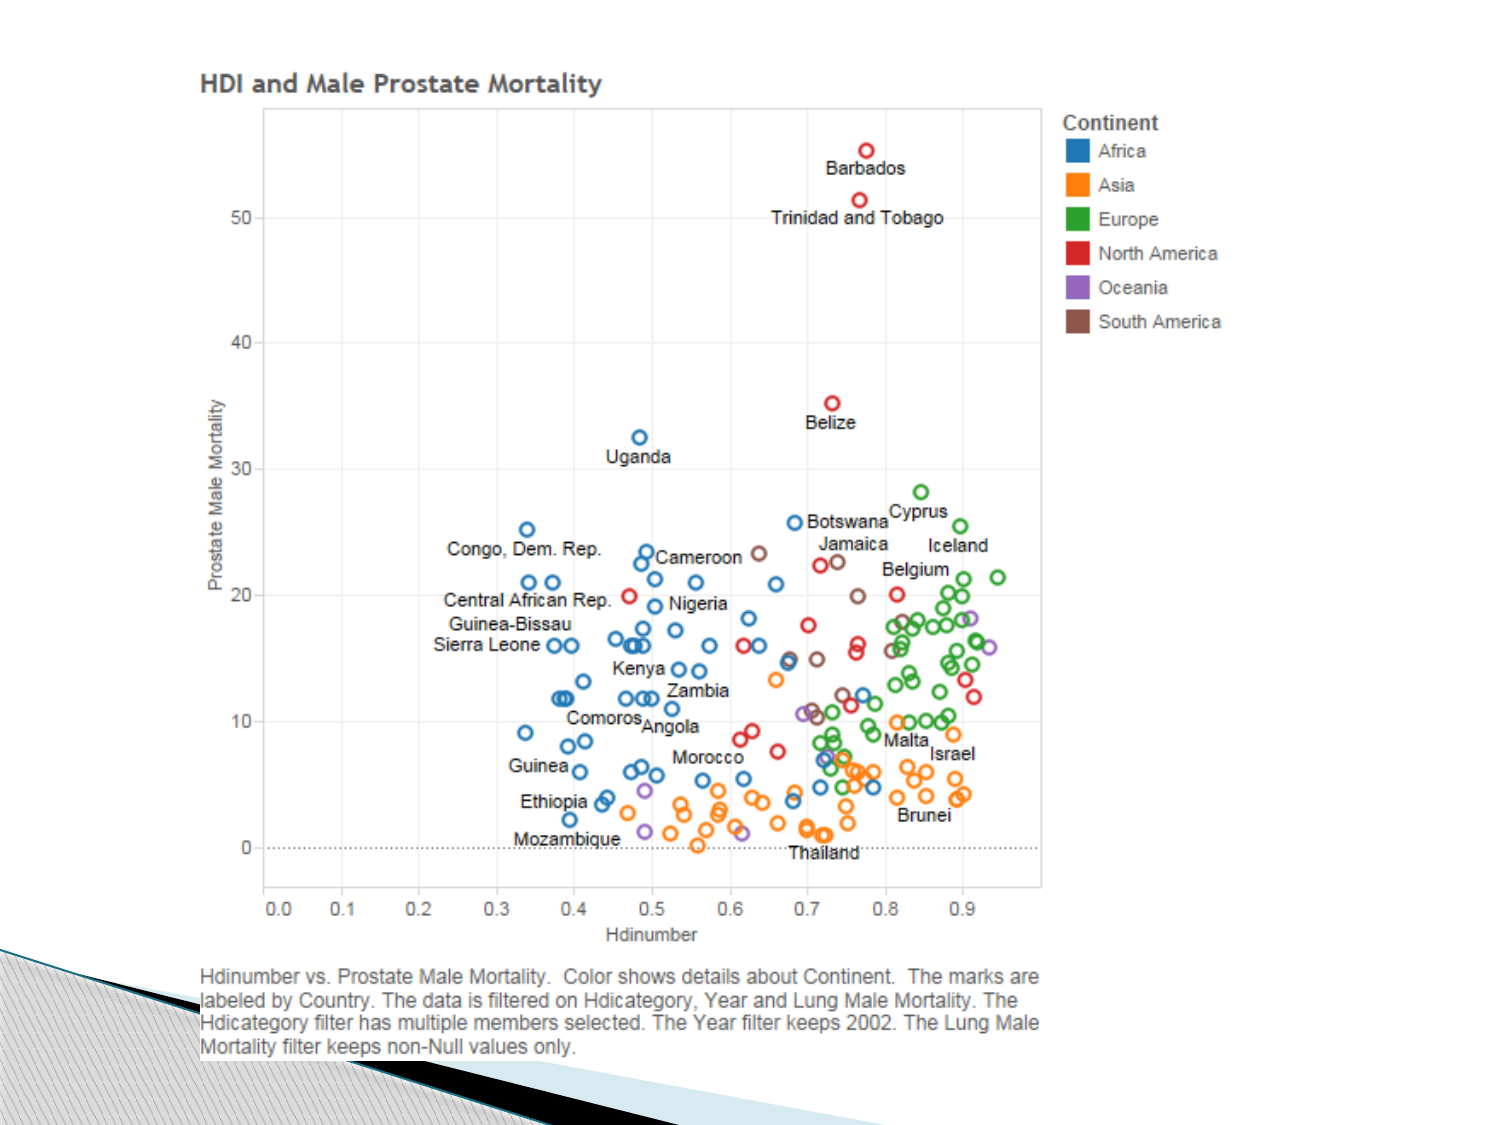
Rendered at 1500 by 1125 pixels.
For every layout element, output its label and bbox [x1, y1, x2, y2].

picture [199, 64, 1301, 1061]
